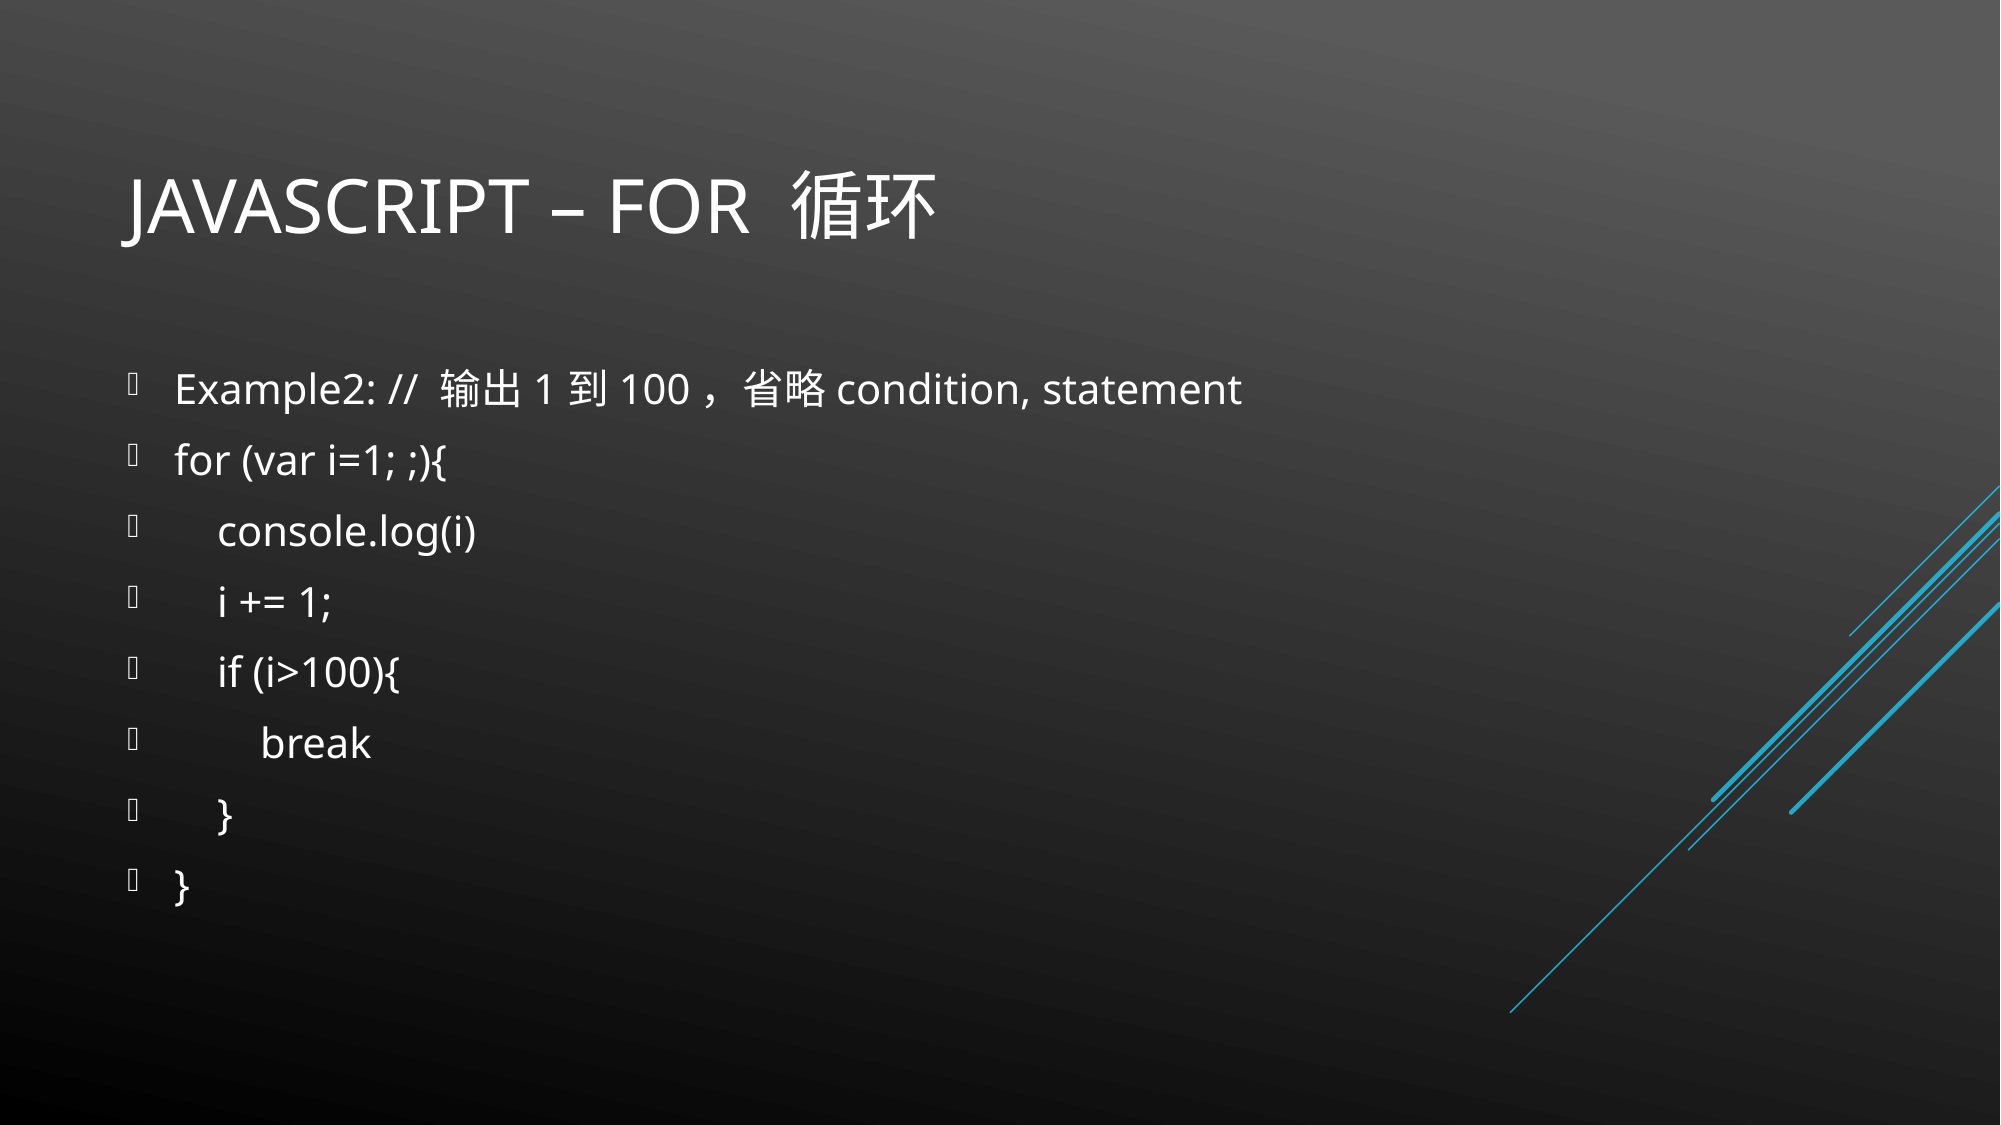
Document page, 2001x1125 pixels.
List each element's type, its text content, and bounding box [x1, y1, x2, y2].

list Example2: // 输出1到100，省略condition, statement for (var i=1; ;){ console.log(i) i += 1; if (i>100){ break } } [112, 339, 1513, 933]
text_box [0, 0, 2000, 1125]
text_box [1510, 485, 2000, 1013]
title JavaScript – FOR 循环 [112, 79, 1513, 327]
